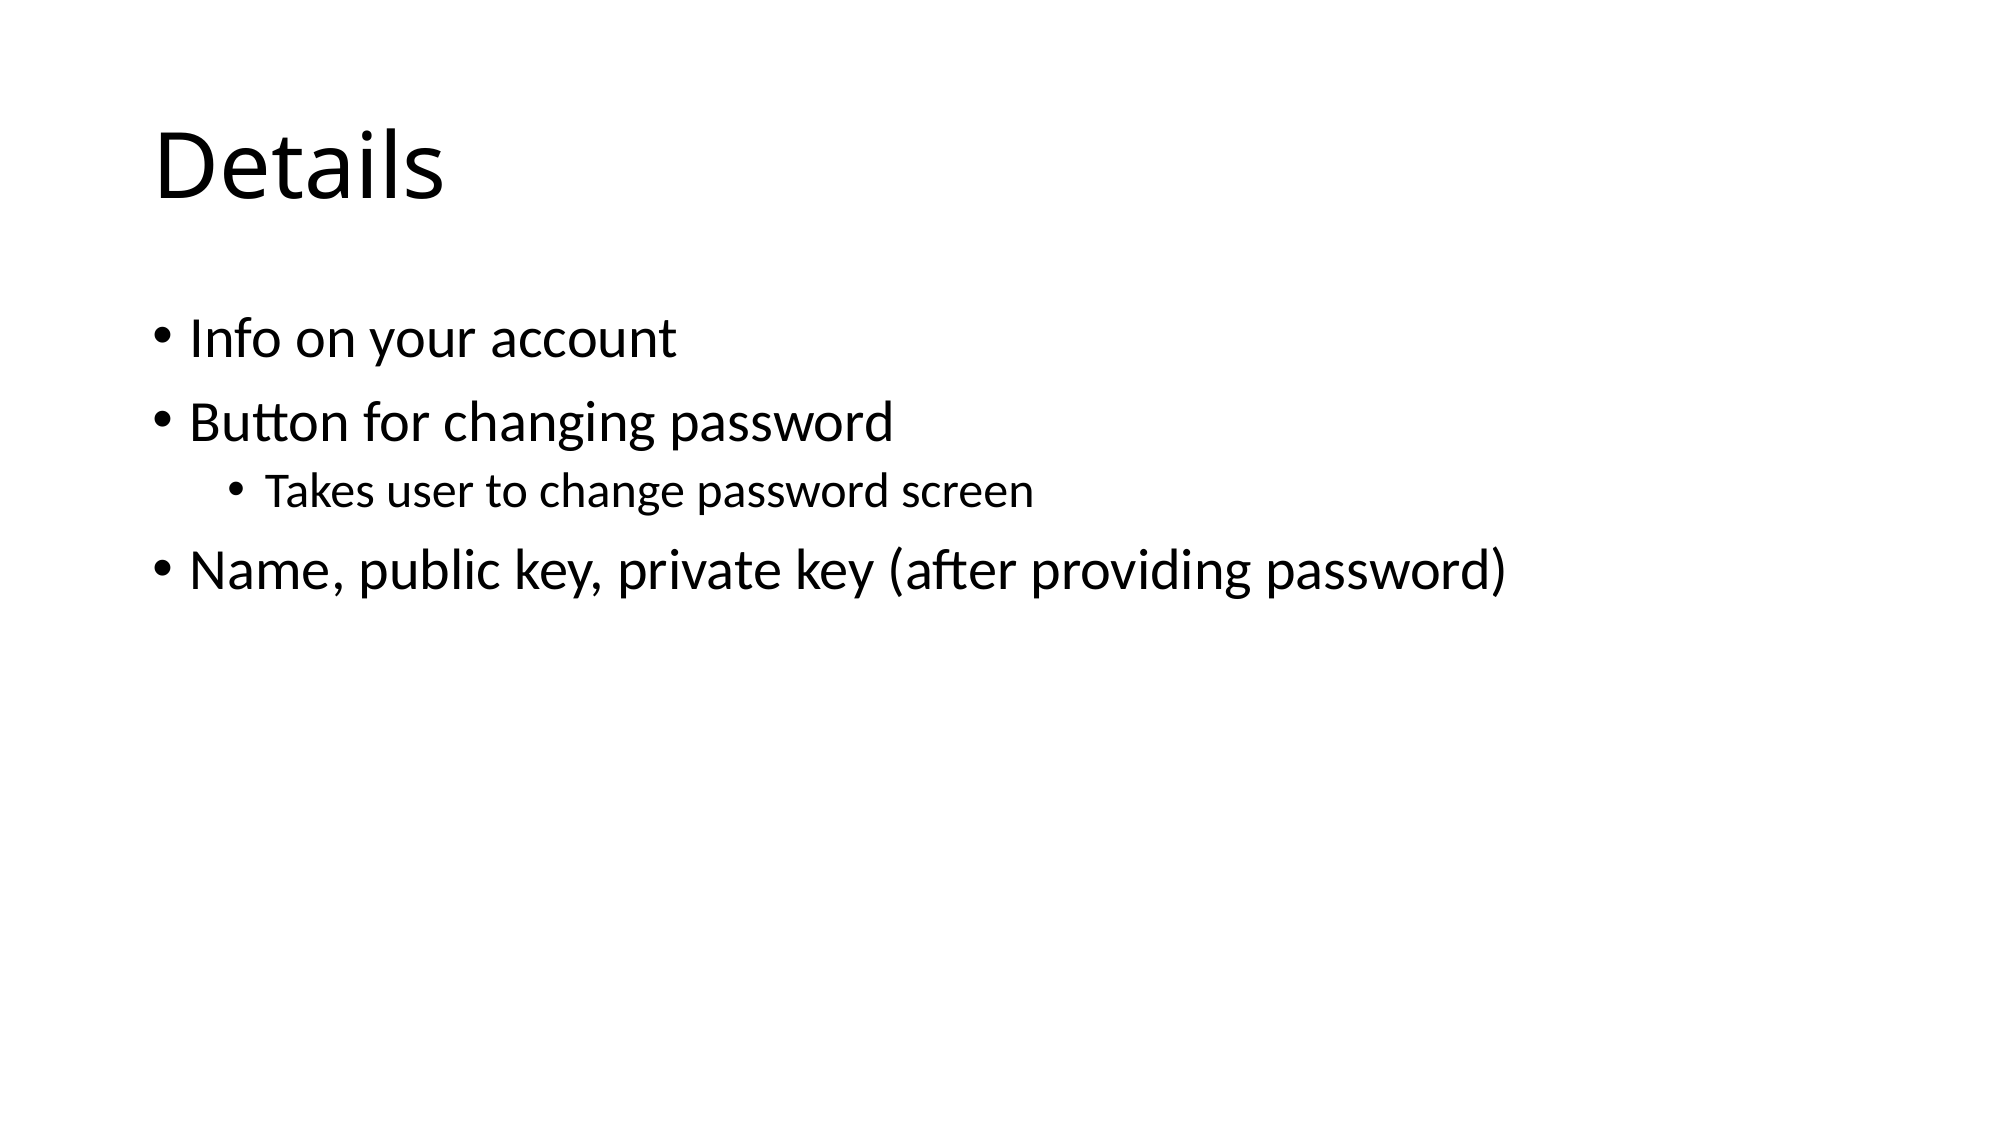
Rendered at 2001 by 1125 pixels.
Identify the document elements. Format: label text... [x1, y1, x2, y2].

list Info on your account Button for changing password Takes user to change password screen Name, public key, private key (after providing password) [137, 299, 1863, 1014]
title Details [137, 59, 1863, 278]
